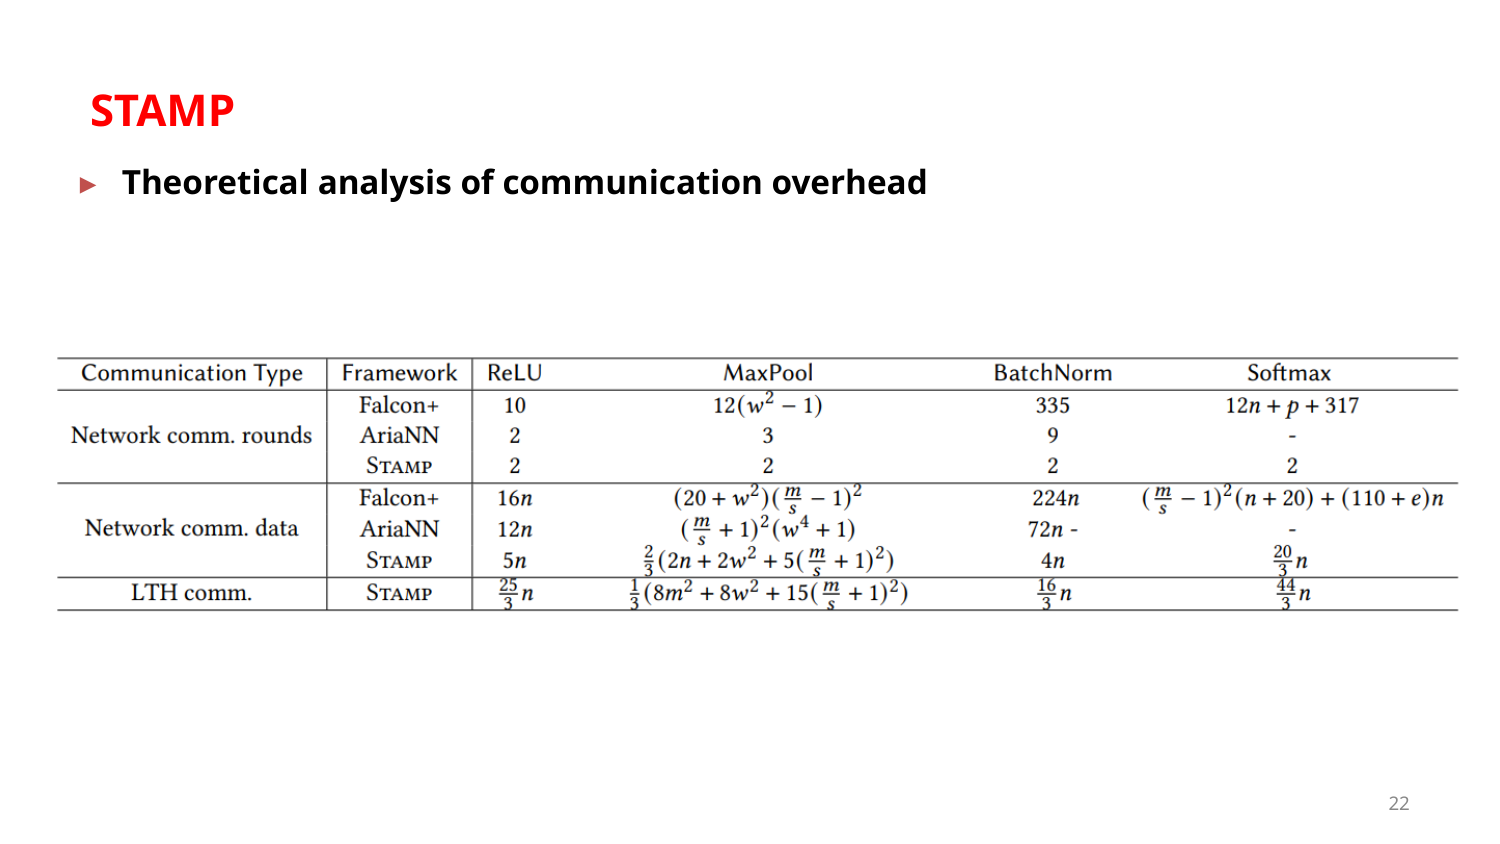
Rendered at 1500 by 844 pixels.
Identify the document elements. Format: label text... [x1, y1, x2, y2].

title STAMP [75, 63, 1425, 153]
picture [50, 345, 1477, 623]
text_box Theoretical analysis of communication overhead [64, 153, 1500, 844]
